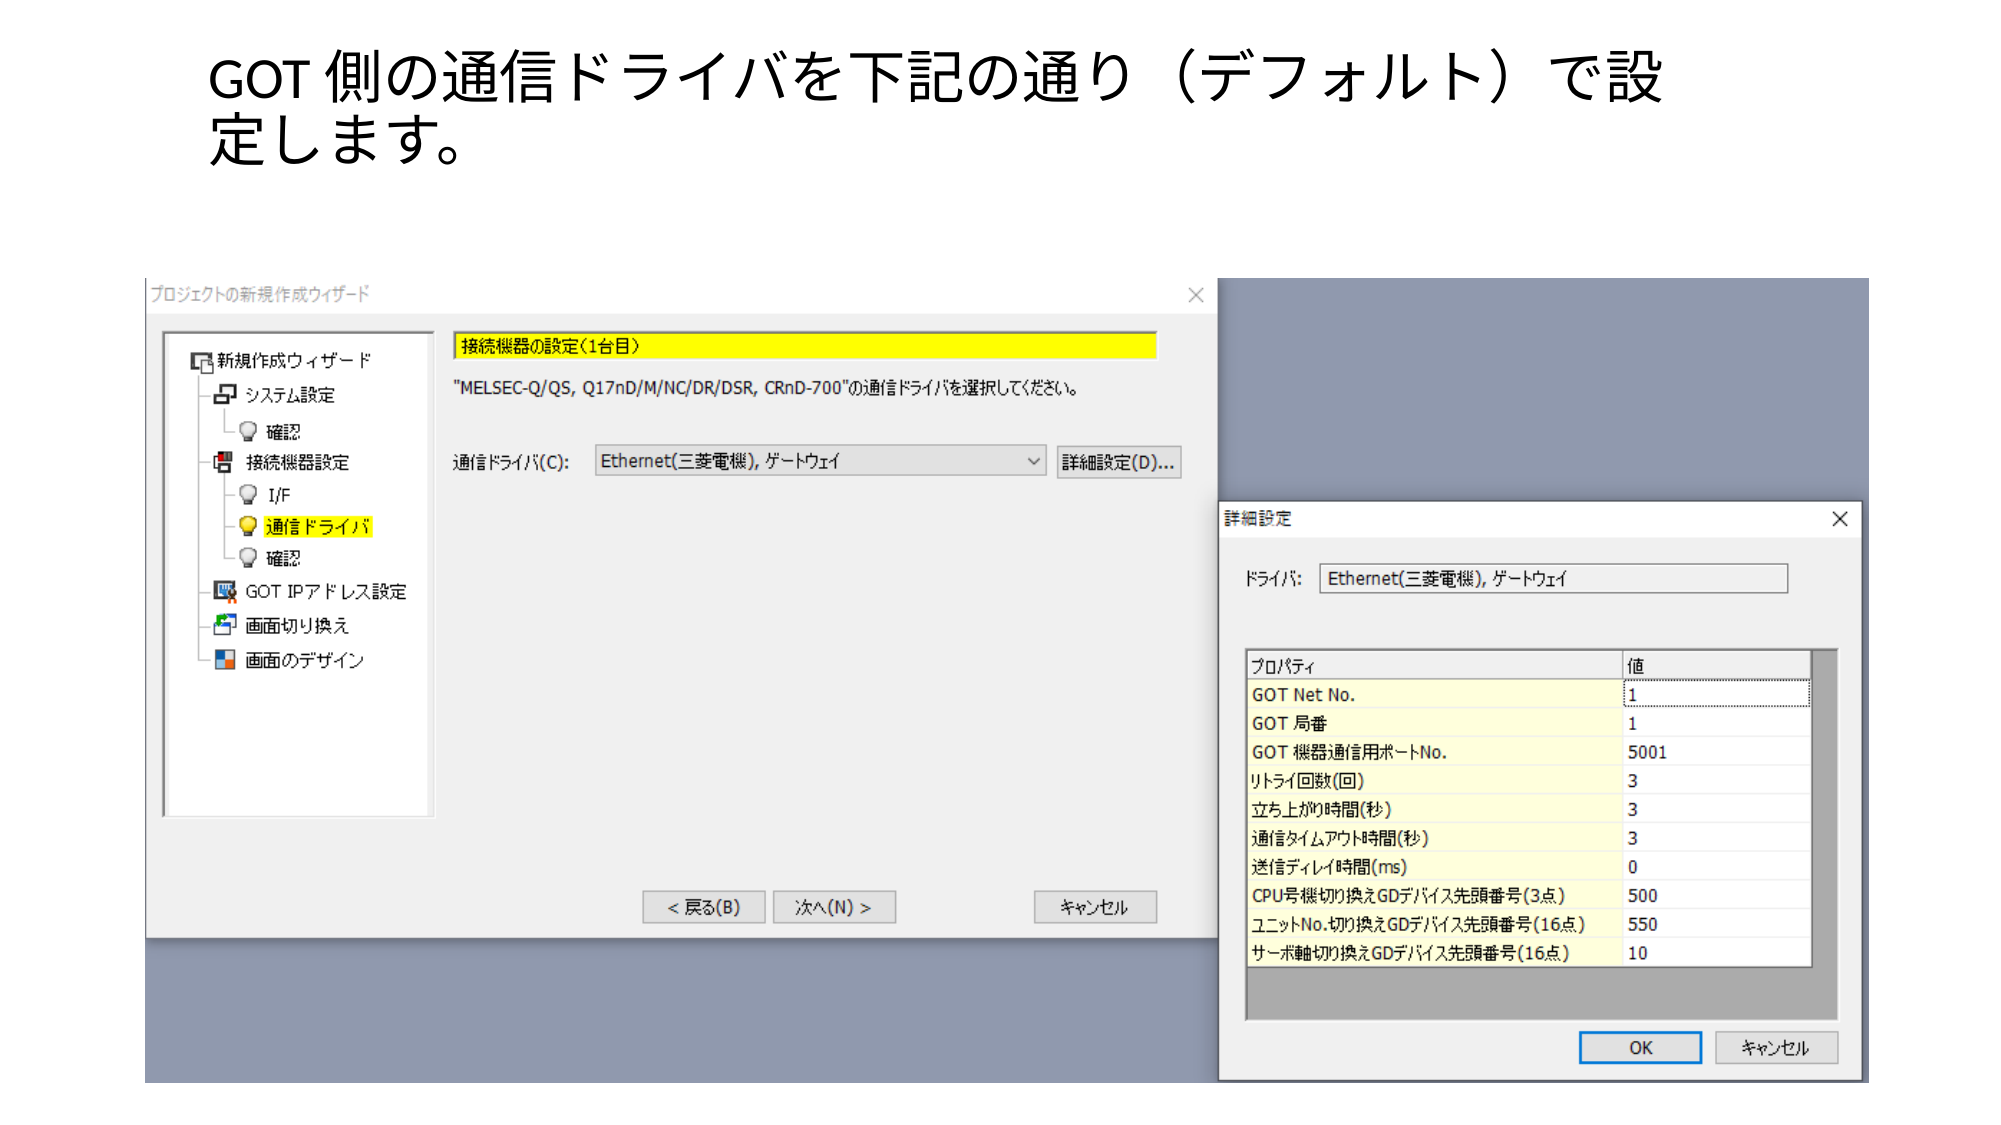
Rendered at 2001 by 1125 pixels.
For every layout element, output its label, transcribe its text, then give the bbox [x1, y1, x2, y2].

list GOT側の通信ドライバを下記の通り（デフォルト）で設定します。 [193, 41, 1732, 213]
picture [145, 278, 1869, 1083]
